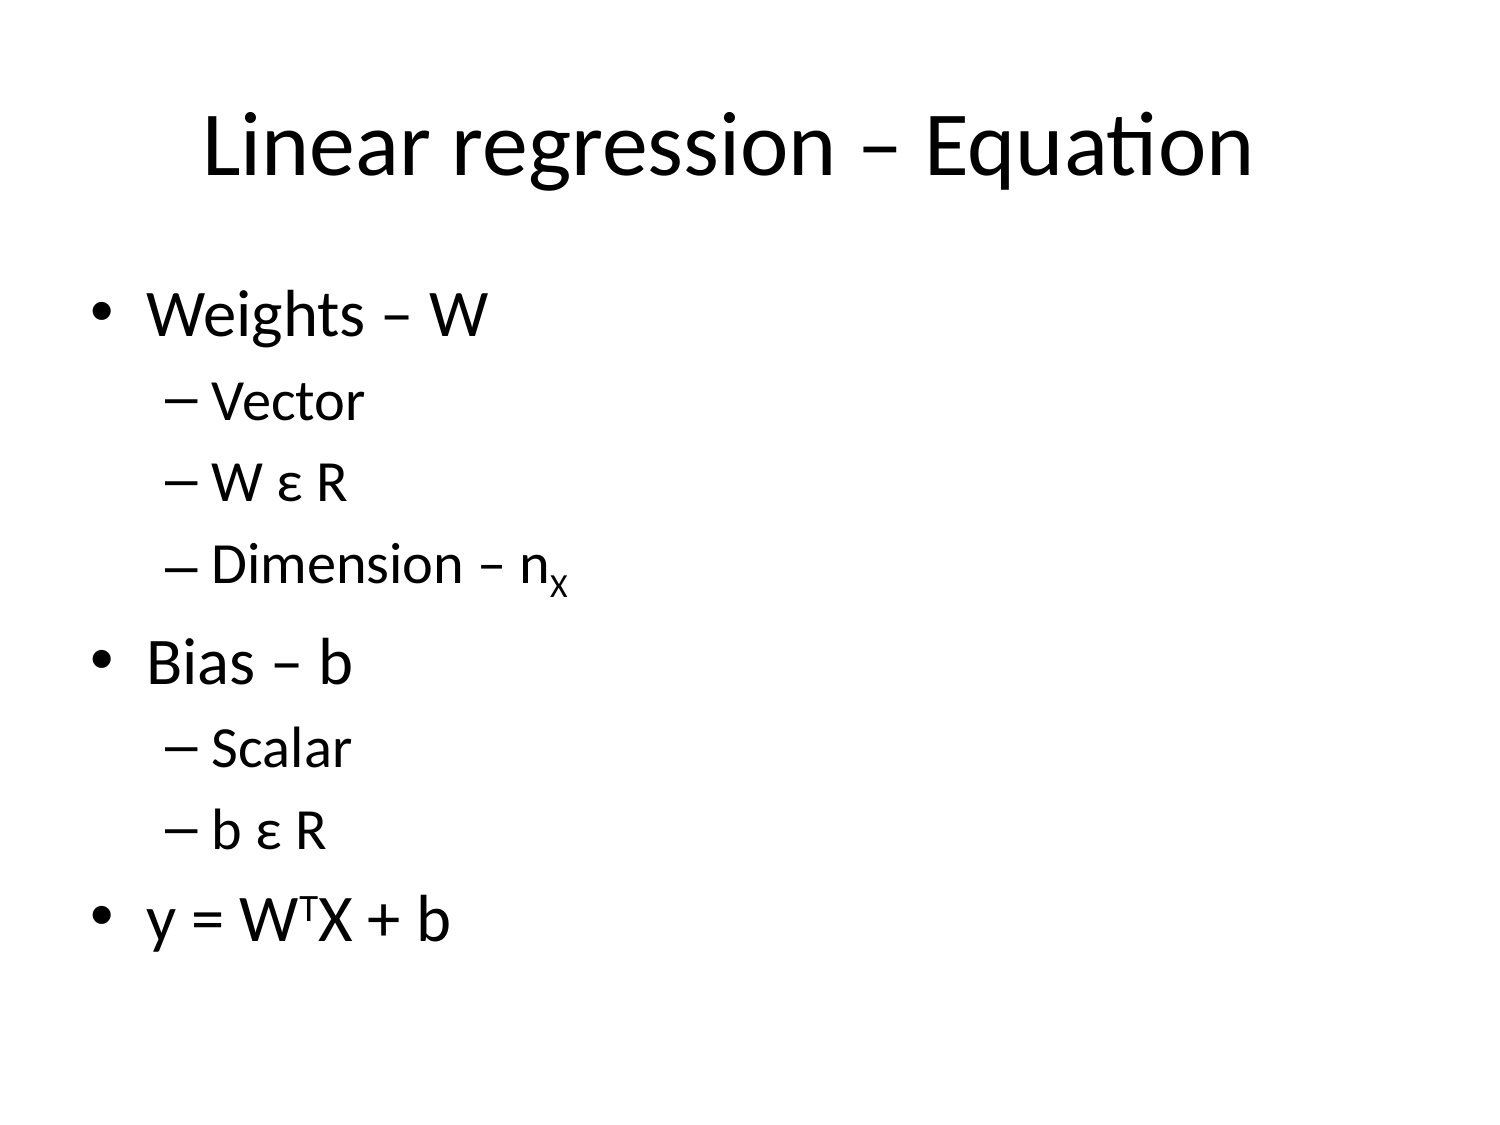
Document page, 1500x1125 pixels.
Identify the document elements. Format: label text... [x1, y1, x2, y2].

title Linear regression – Equation [75, 45, 1425, 233]
list Weights – W Vector W ε R Dimension – nX Bias – b Scalar b ε R y = WTX + b [75, 262, 1425, 1005]
